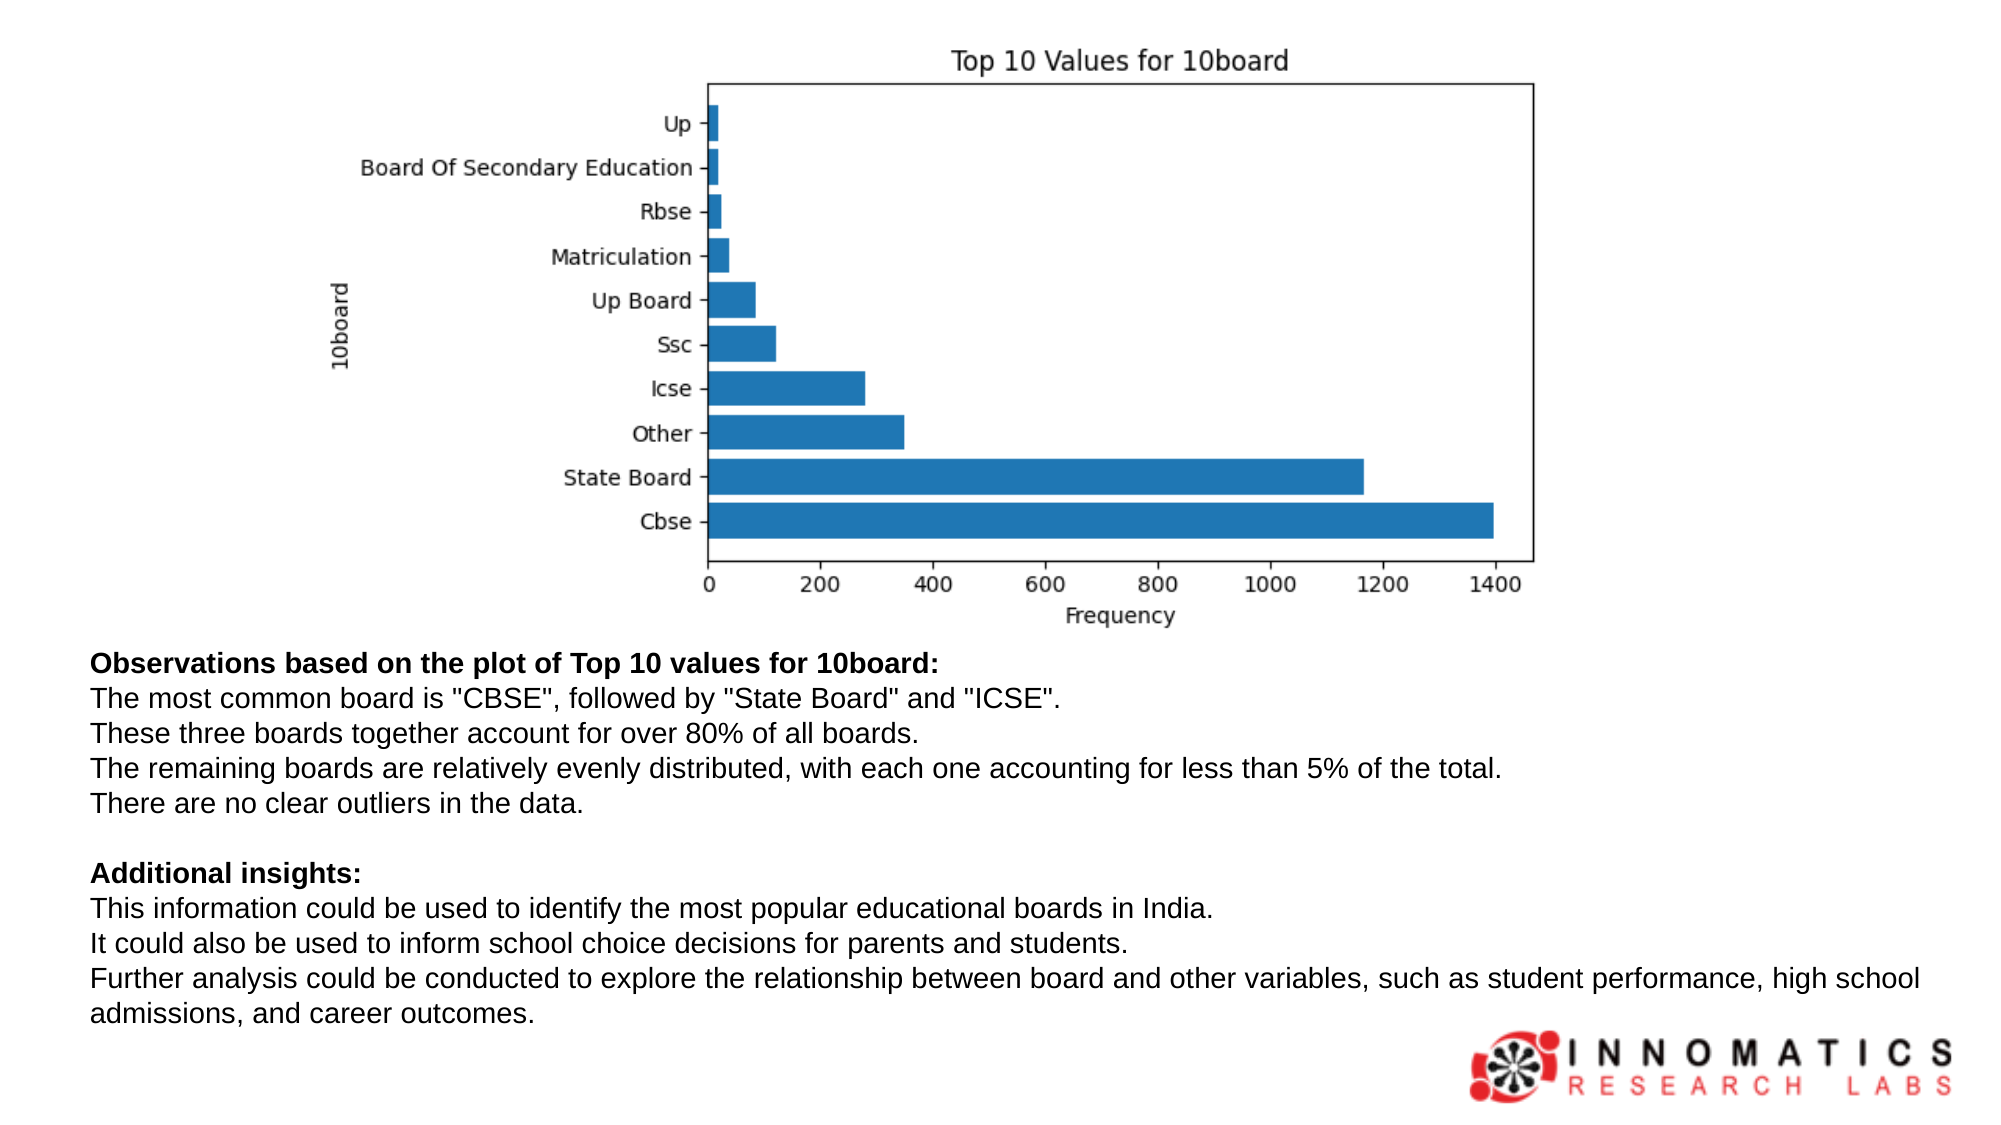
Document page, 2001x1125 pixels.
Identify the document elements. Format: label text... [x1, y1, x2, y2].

picture [312, 24, 1656, 637]
picture [1445, 1014, 1975, 1125]
text_box Observations based on the plot of Top 10 values for 10board: The most common board is "CBSE", followed by "State Board" and "ICSE". These three boards together account for over 80% of all boards. The remaining boards are relatively evenly distributed, with each one accounting for less than 5% of the total. There are no clear outliers in the data. Additional insights: This information could be used to identify the most popular educational boards in India. It could also be used to inform school choice decisions for parents and students. Further analysis could be conducted to explore the relationship between board and other variables, such as student performance, high school admissions, and career outcomes. [74, 637, 1963, 1037]
